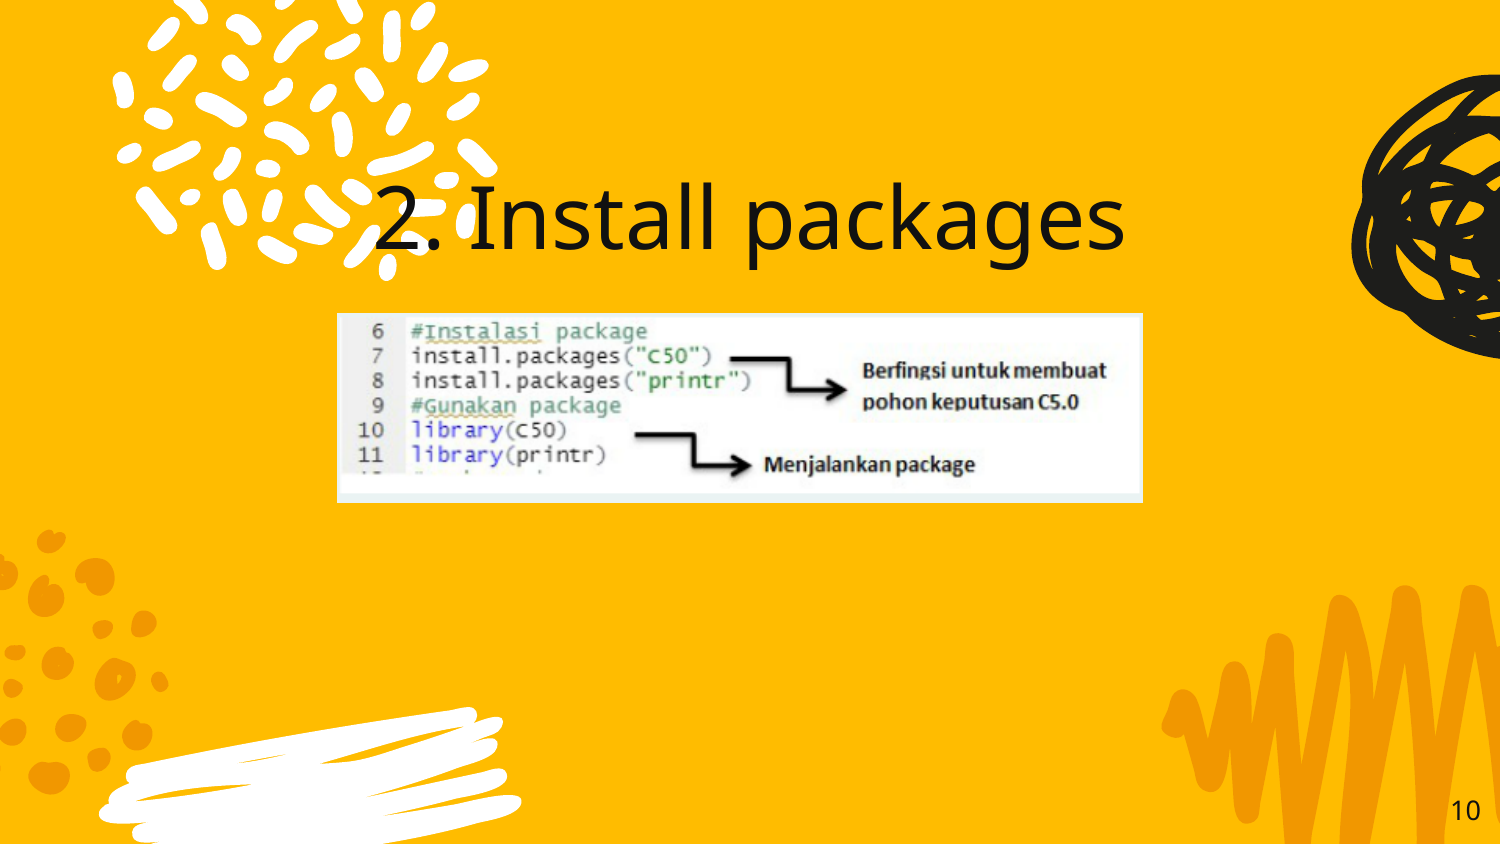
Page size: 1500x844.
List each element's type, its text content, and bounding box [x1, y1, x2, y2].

picture [337, 313, 1143, 503]
title 2. Install packages [199, 164, 1301, 267]
slide_number 10 [1391, 779, 1482, 844]
